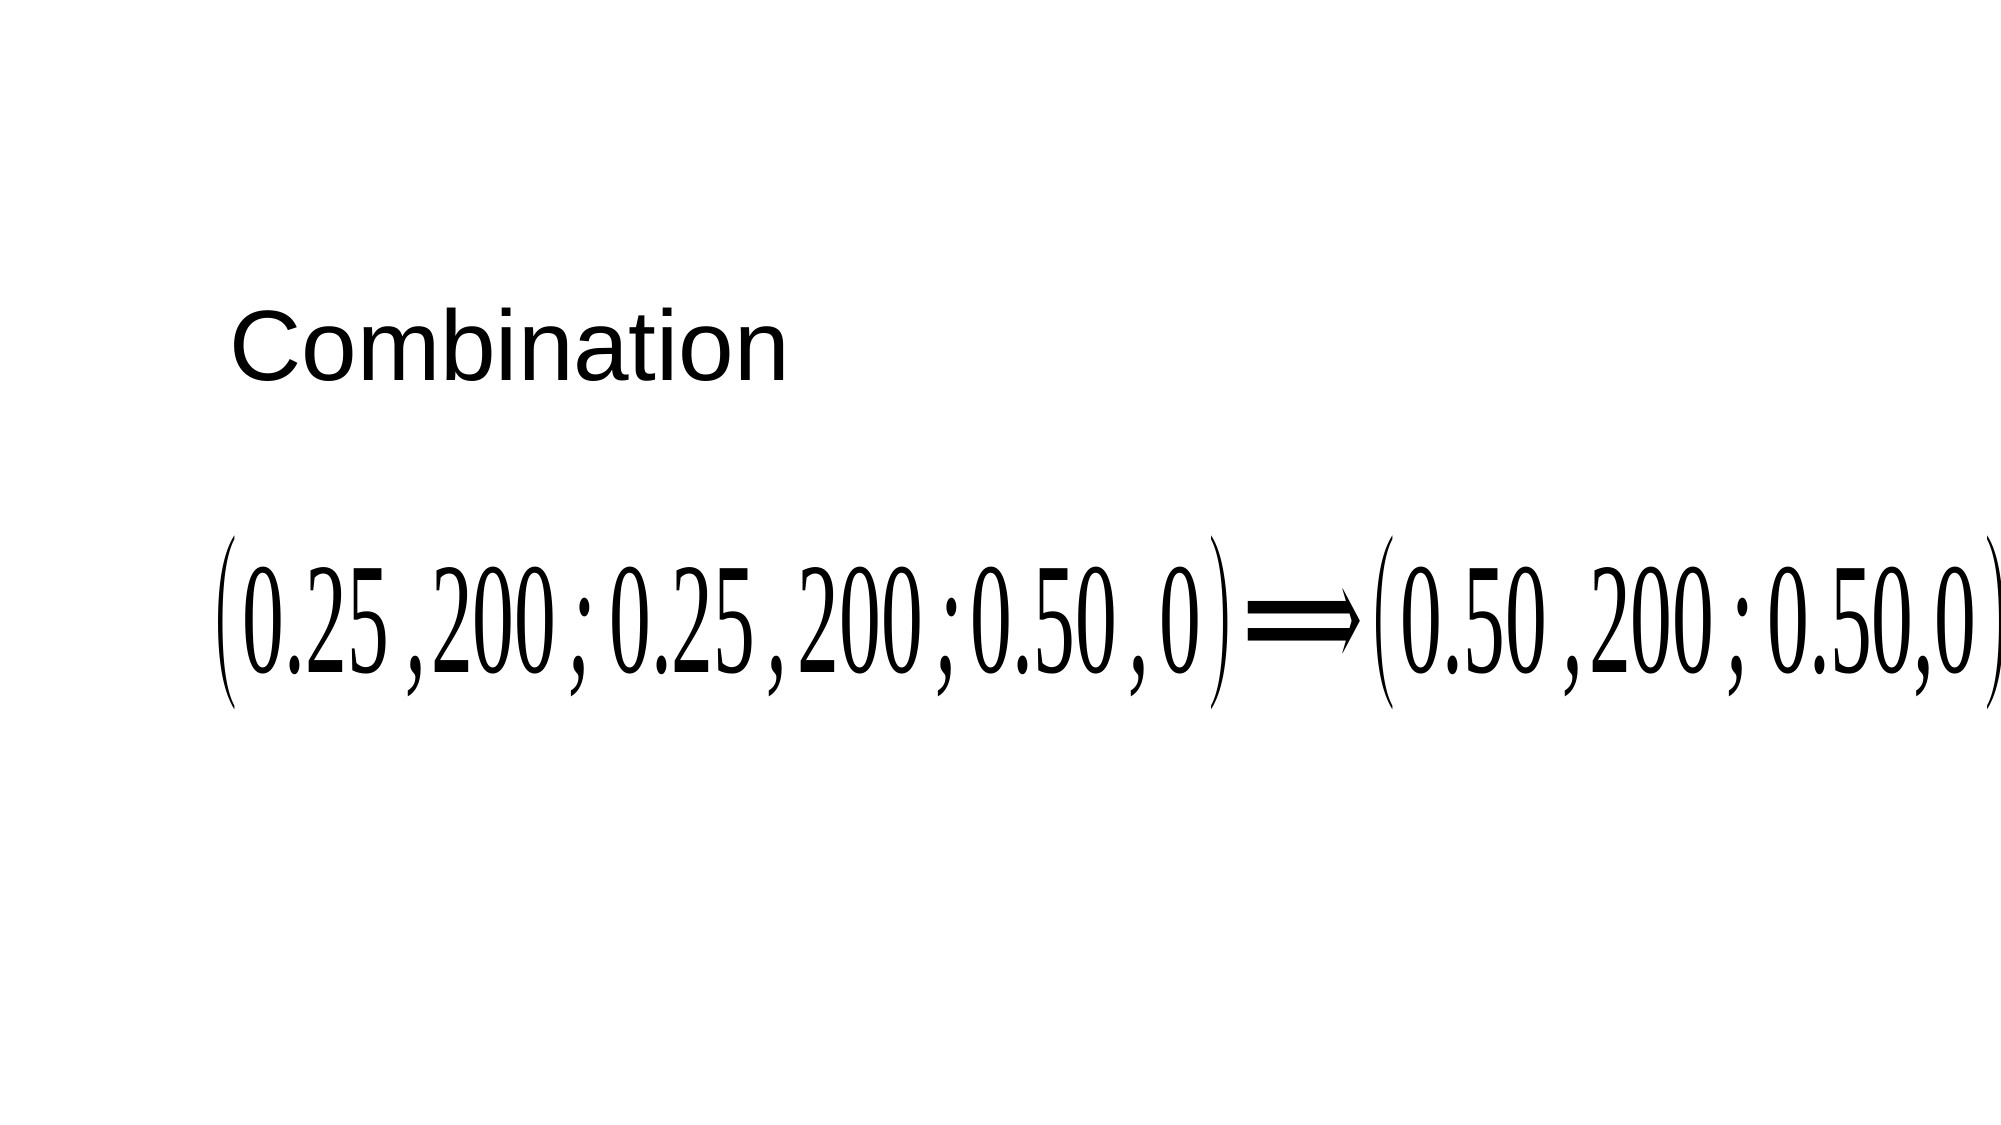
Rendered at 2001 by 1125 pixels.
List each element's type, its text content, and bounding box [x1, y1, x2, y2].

text_box Combination [214, 272, 806, 408]
